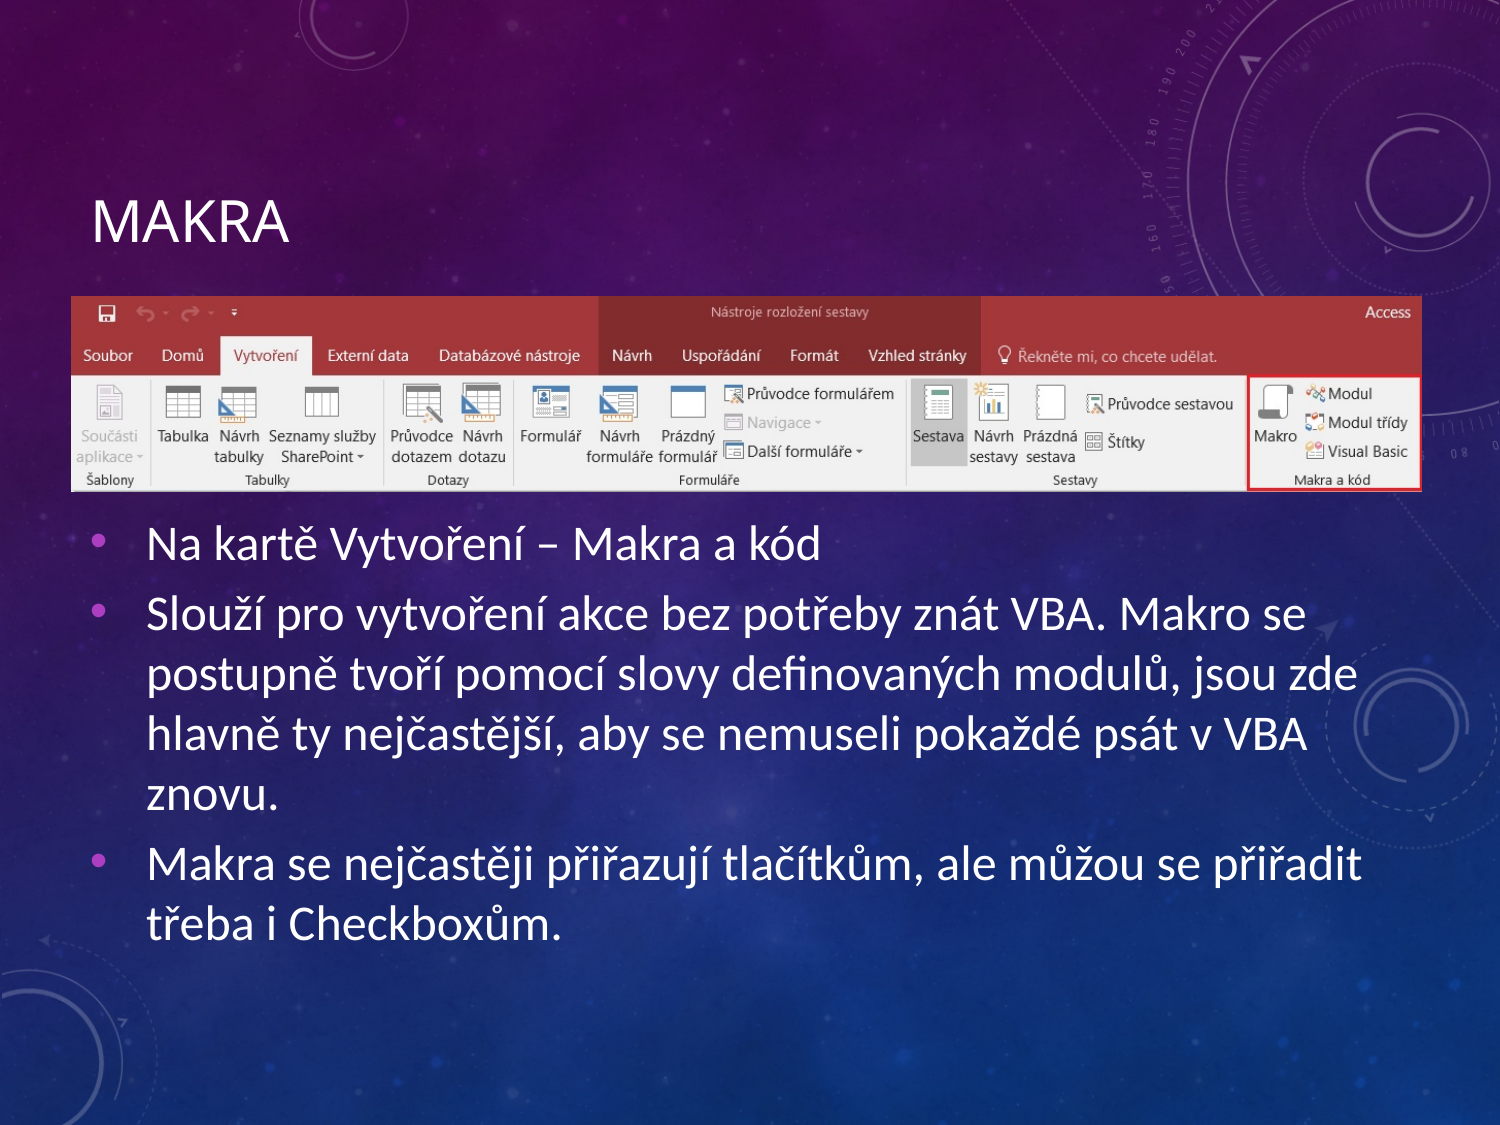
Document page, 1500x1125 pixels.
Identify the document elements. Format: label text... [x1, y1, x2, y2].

text_box Na kartě Vytvoření – Makra a kód Slouží pro vytvoření akce bez potřeby znát VBA. Makro se postupně tvoří pomocí slovy definovaných modulů, jsou zde hlavně ty nejčastější, aby se nemuseli pokaždé psát v VBA znovu. Makra se nejčastěji přiřazují tlačítkům, ale můžou se přiřadit třeba i Checkboxům. [74, 503, 1425, 959]
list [70, 296, 1422, 493]
picture [0, 0, 1500, 1125]
title Makra [75, 99, 1350, 296]
